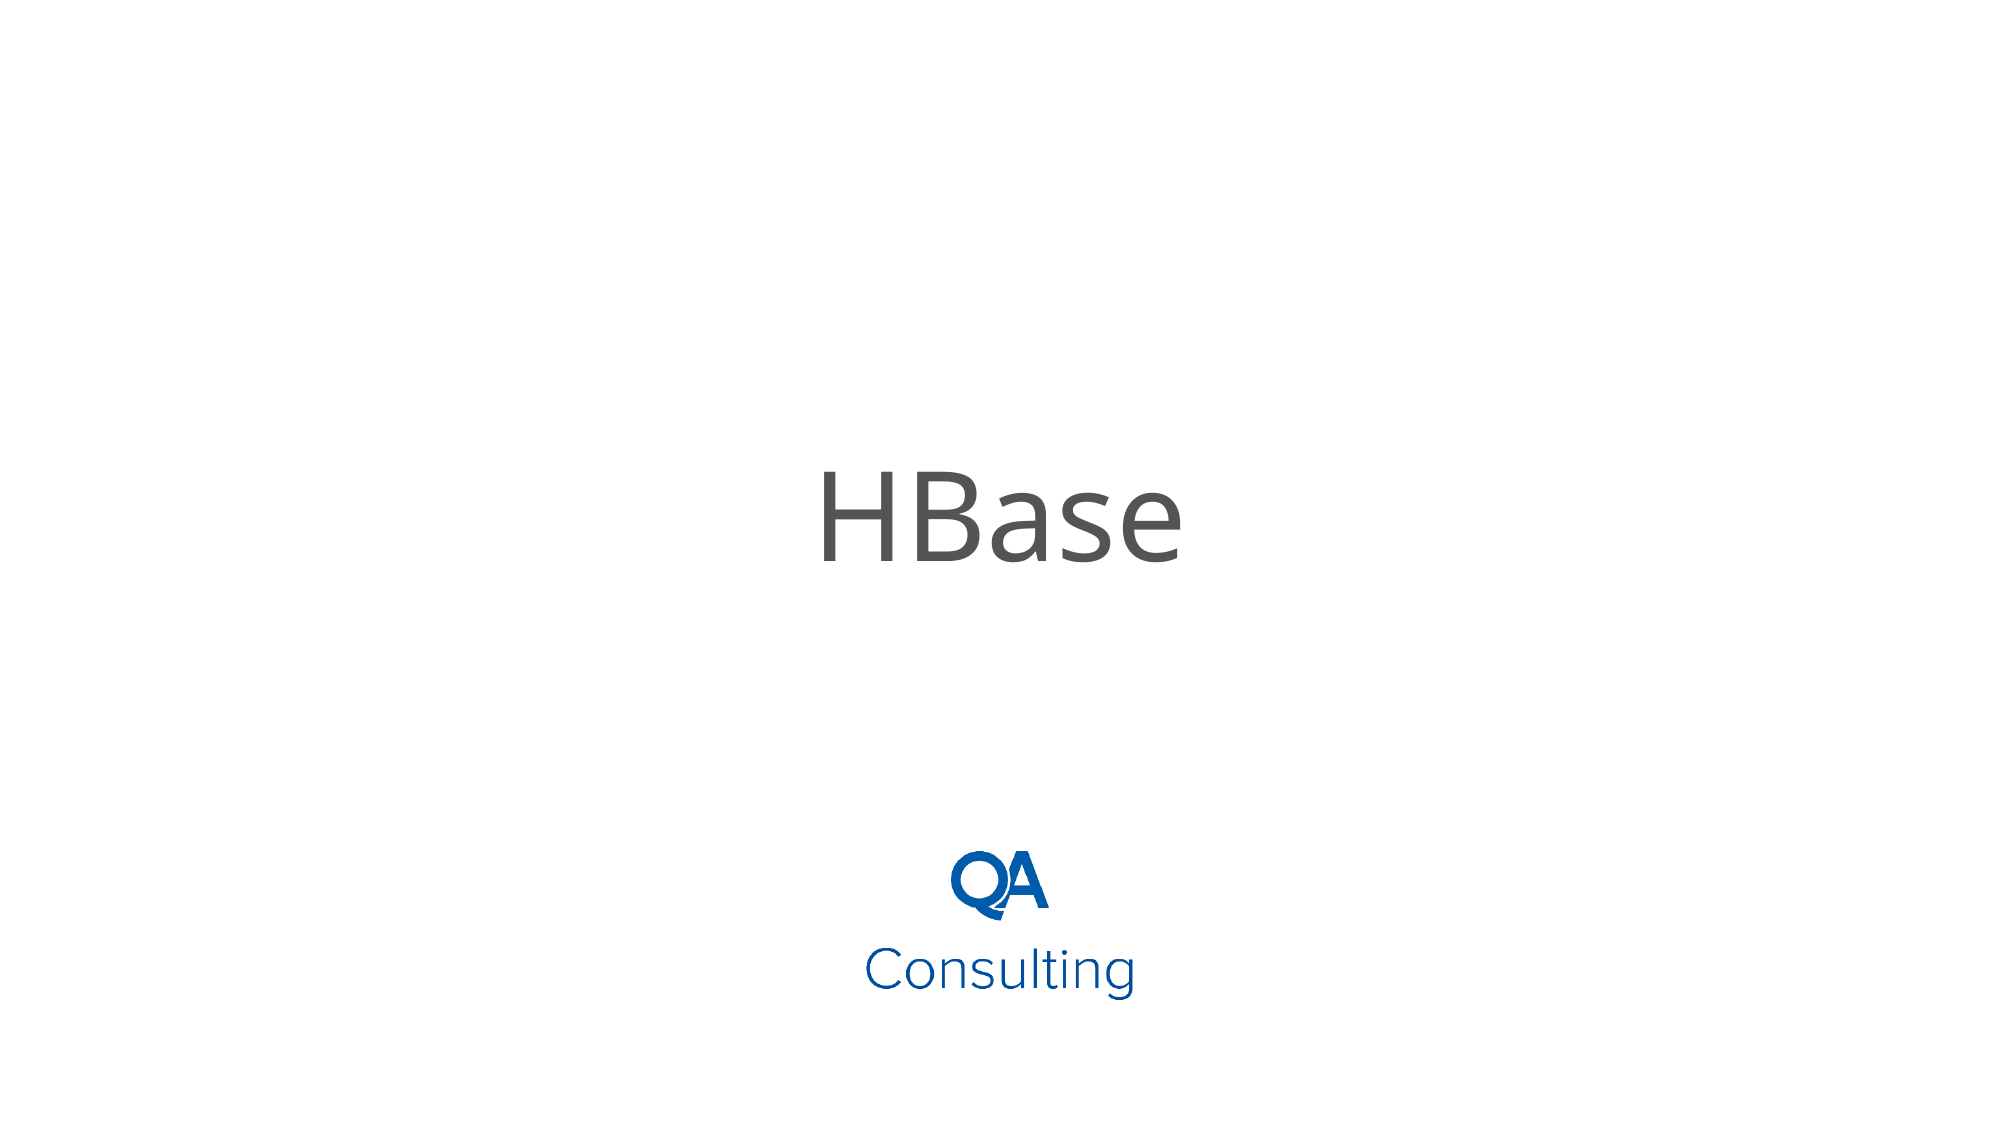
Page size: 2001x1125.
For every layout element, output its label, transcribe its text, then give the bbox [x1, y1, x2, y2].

picture [826, 820, 1174, 1027]
title HBase [150, 174, 1851, 594]
